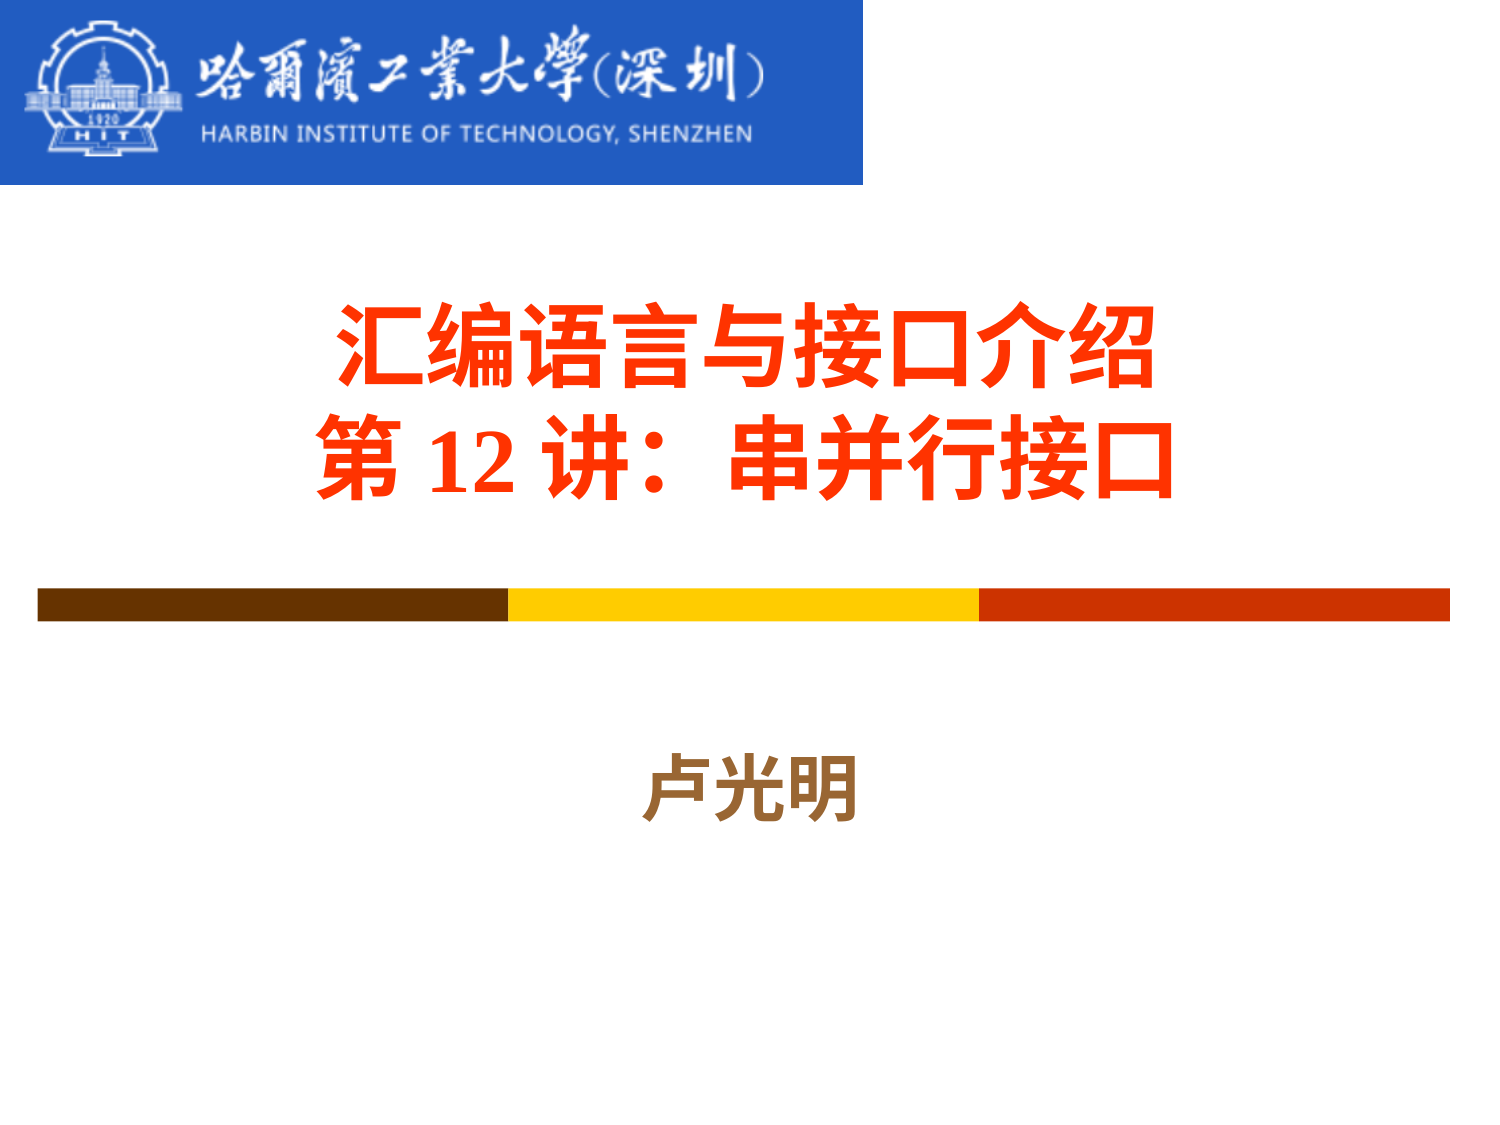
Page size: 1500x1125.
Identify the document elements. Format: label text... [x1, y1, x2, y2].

text_box 汇编语言与接口介绍 第12讲：串并行接口 [17, 302, 1477, 518]
picture [0, 0, 864, 185]
subtitle 卢光明 [58, 751, 1442, 842]
